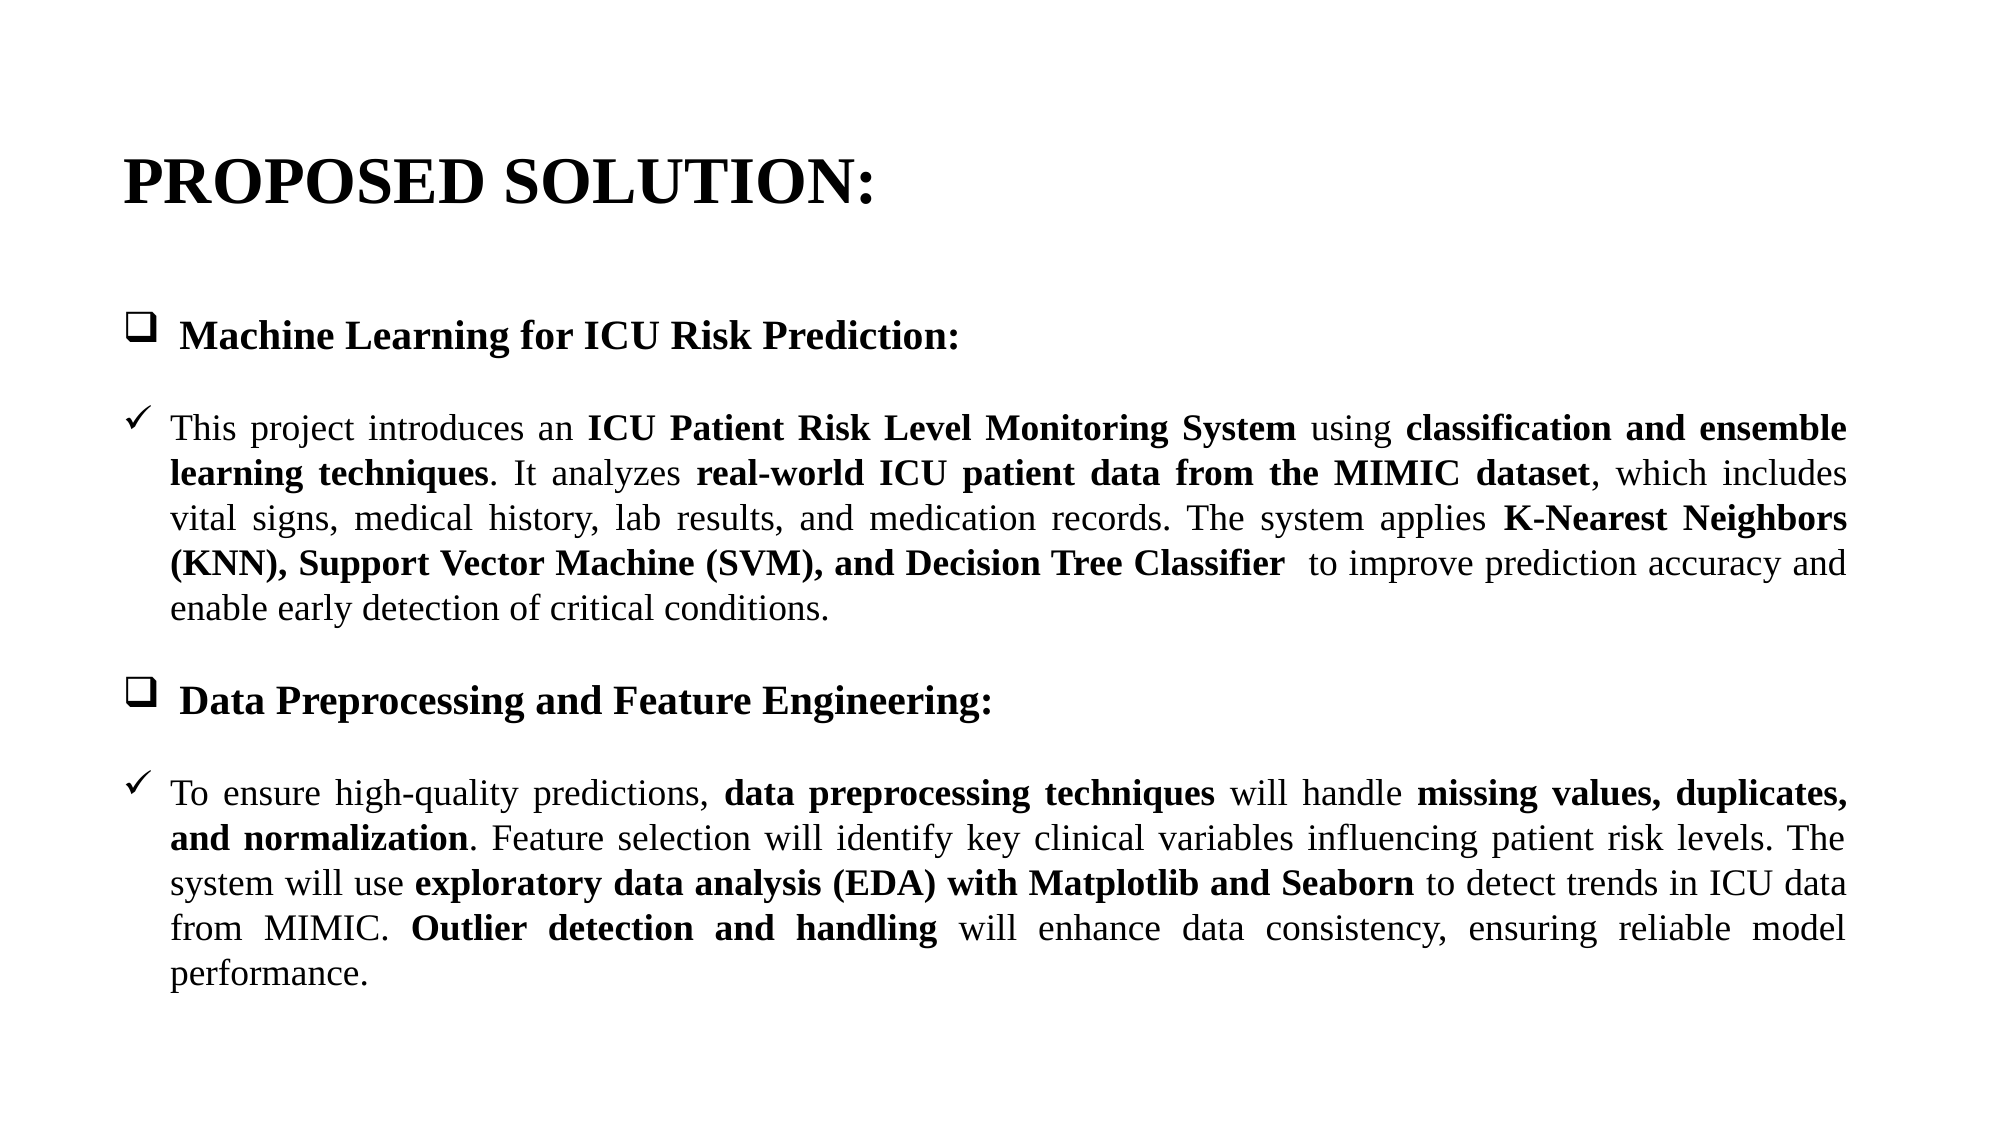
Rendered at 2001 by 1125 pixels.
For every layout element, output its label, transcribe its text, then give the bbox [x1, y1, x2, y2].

text_box Machine Learning for ICU Risk Prediction: This project introduces an ICU Patient Risk Level Monitoring System using classification and ensemble learning techniques. It analyzes real-world ICU patient data from the MIMIC dataset, which includes vital signs, medical history, lab results, and medication records. The system applies K-Nearest Neighbors (KNN), Support Vector Machine (SVM), and Decision Tree Classifier to improve prediction accuracy and enable early detection of critical conditions. Data Preprocessing and Feature Engineering: To ensure high-quality predictions, data preprocessing techniques will handle missing values, duplicates, and normalization. Feature selection will identify key clinical variables influencing patient risk levels. The system will use exploratory data analysis (EDA) with Matplotlib and Seaborn to detect trends in ICU data from MIMIC. Outlier detection and handling will enhance data consistency, ensuring reliable model performance. [108, 300, 1863, 1125]
title PROPOSED SOLUTION: [108, 129, 898, 235]
